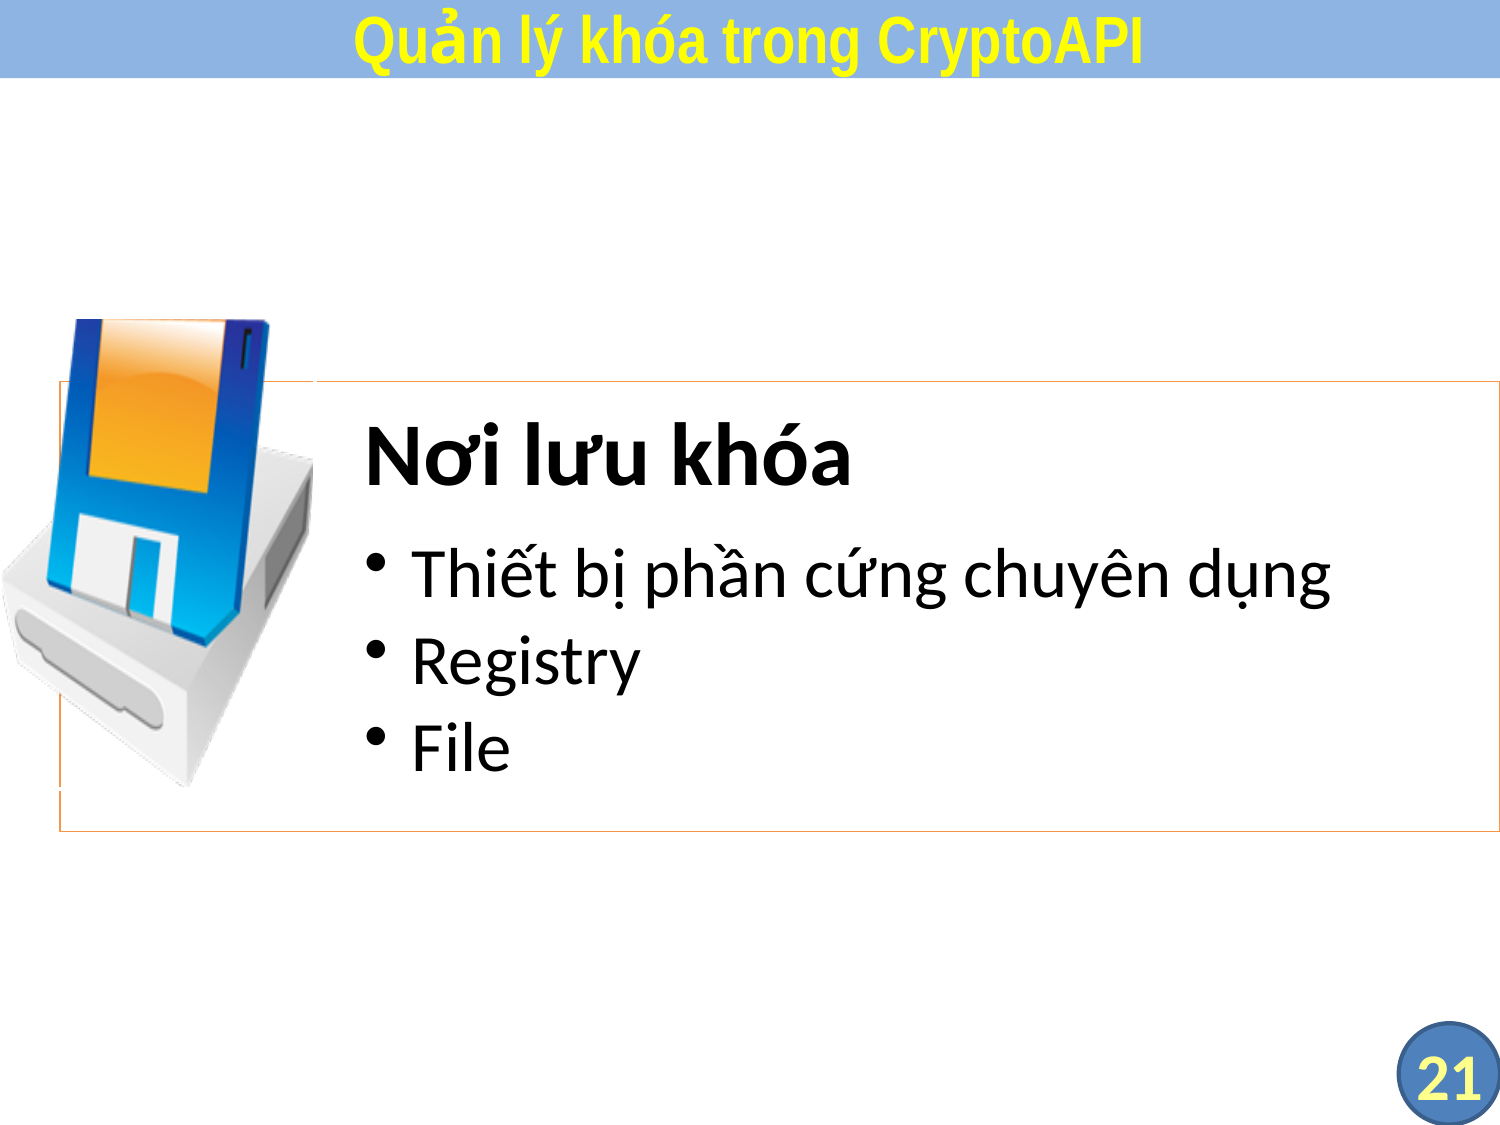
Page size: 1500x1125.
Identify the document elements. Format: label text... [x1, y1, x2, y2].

slide_number 21 [1399, 1078, 1500, 1125]
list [0, 77, 1500, 1071]
title Quản lý khóa trong CryptoAPI [0, 0, 1500, 77]
